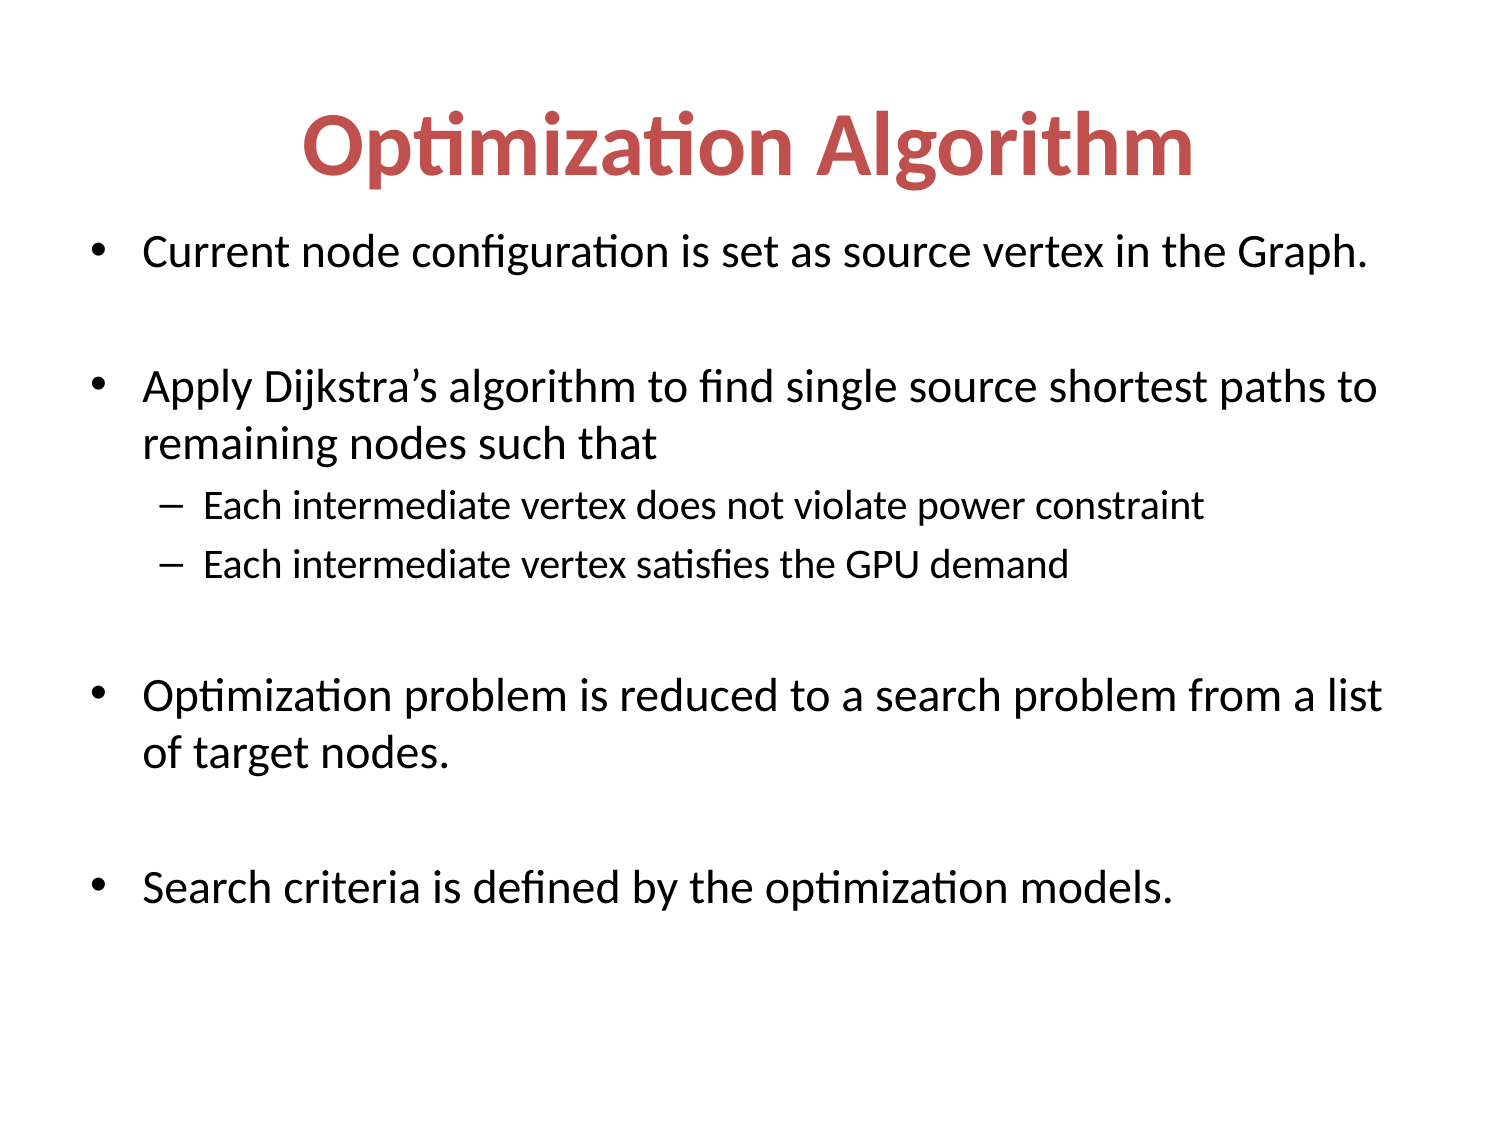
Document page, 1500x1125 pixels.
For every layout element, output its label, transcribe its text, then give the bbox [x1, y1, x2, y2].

list Current node configuration is set as source vertex in the Graph. Apply Dijkstra’s algorithm to find single source shortest paths to remaining nodes such that Each intermediate vertex does not violate power constraint Each intermediate vertex satisfies the GPU demand Optimization problem is reduced to a search problem from a list of target nodes. Search criteria is defined by the optimization models. [75, 212, 1418, 938]
title Optimization Algorithm [75, 45, 1425, 233]
